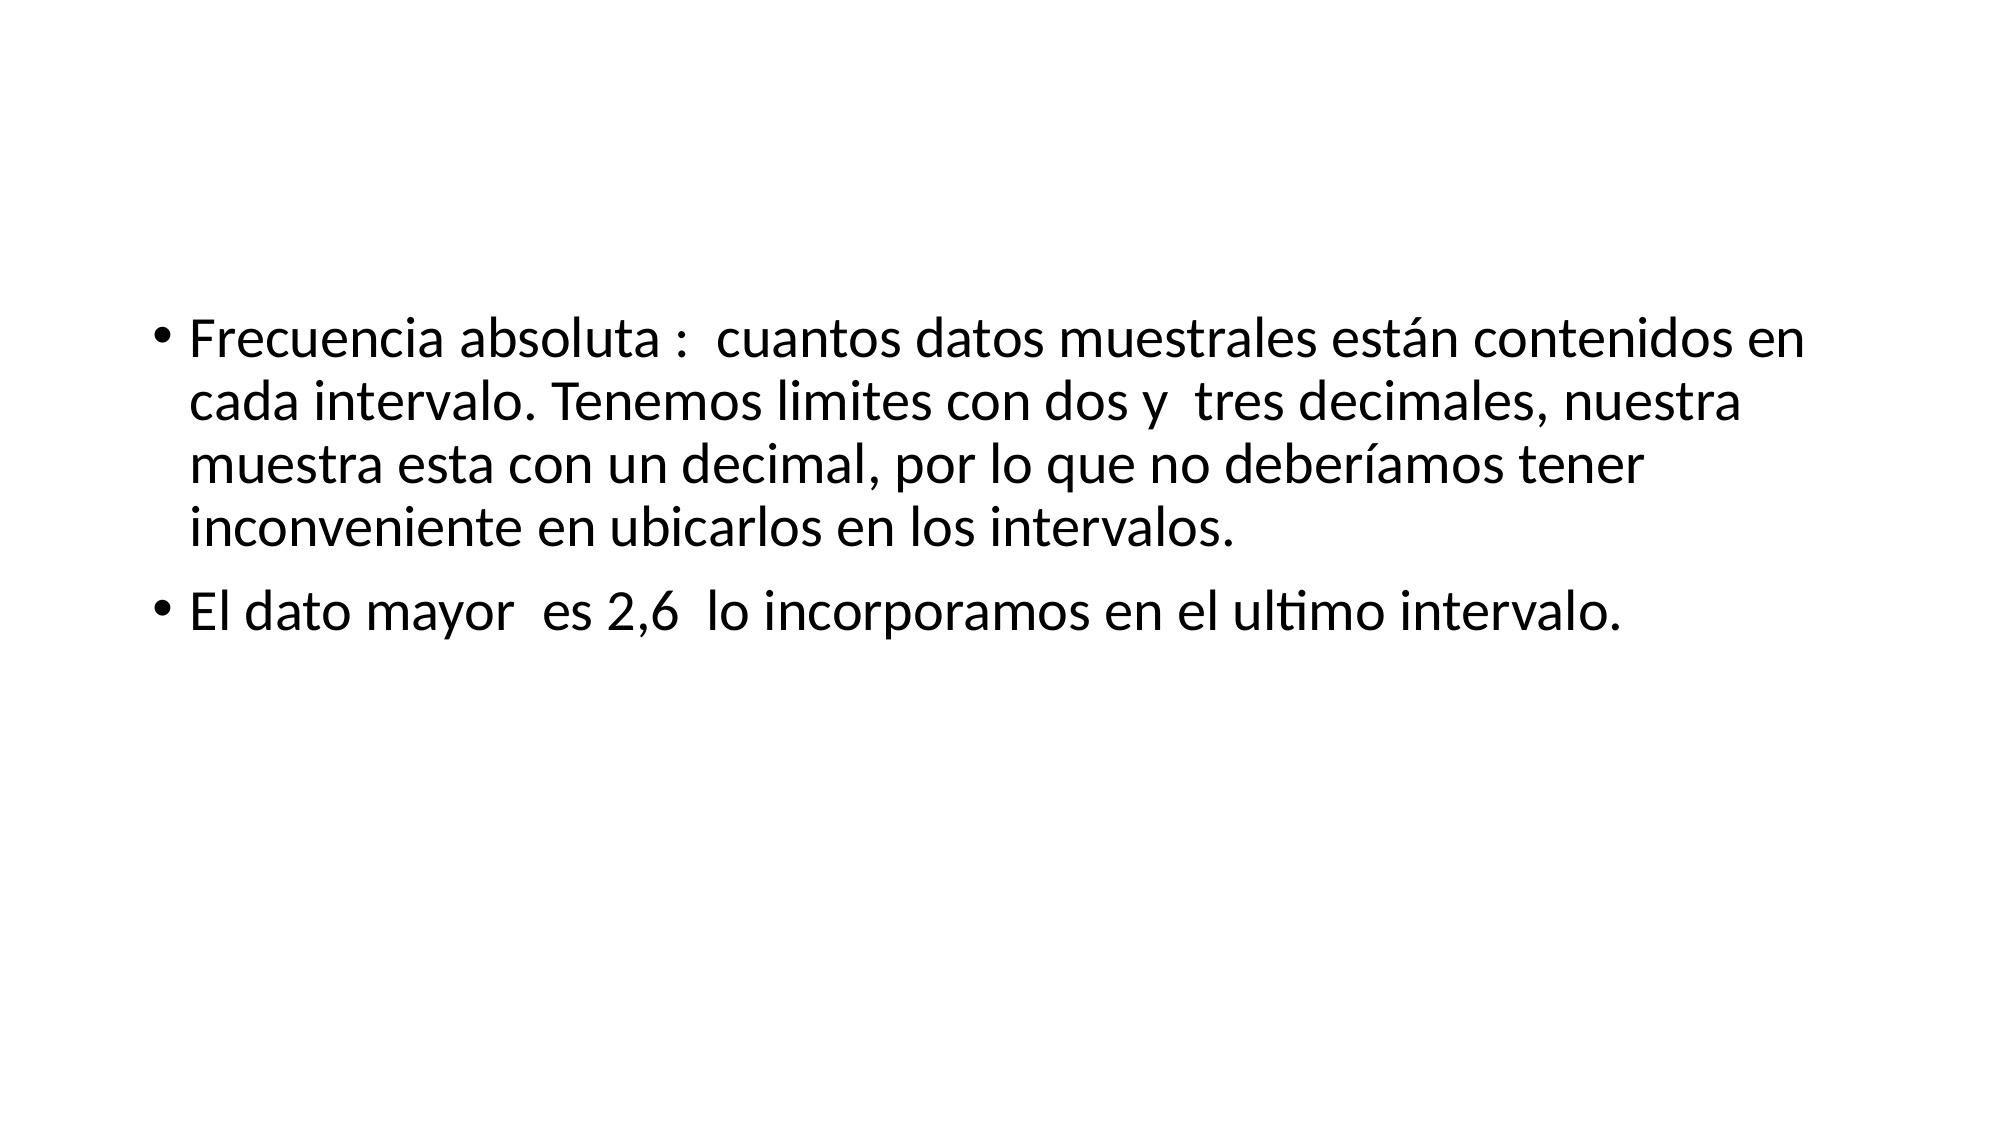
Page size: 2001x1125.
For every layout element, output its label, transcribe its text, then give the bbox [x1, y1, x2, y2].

list Frecuencia absoluta : cuantos datos muestrales están contenidos en cada intervalo. Tenemos limites con dos y tres decimales, nuestra muestra esta con un decimal, por lo que no deberíamos tener inconveniente en ubicarlos en los intervalos. El dato mayor es 2,6 lo incorporamos en el ultimo intervalo. [137, 299, 1863, 1014]
